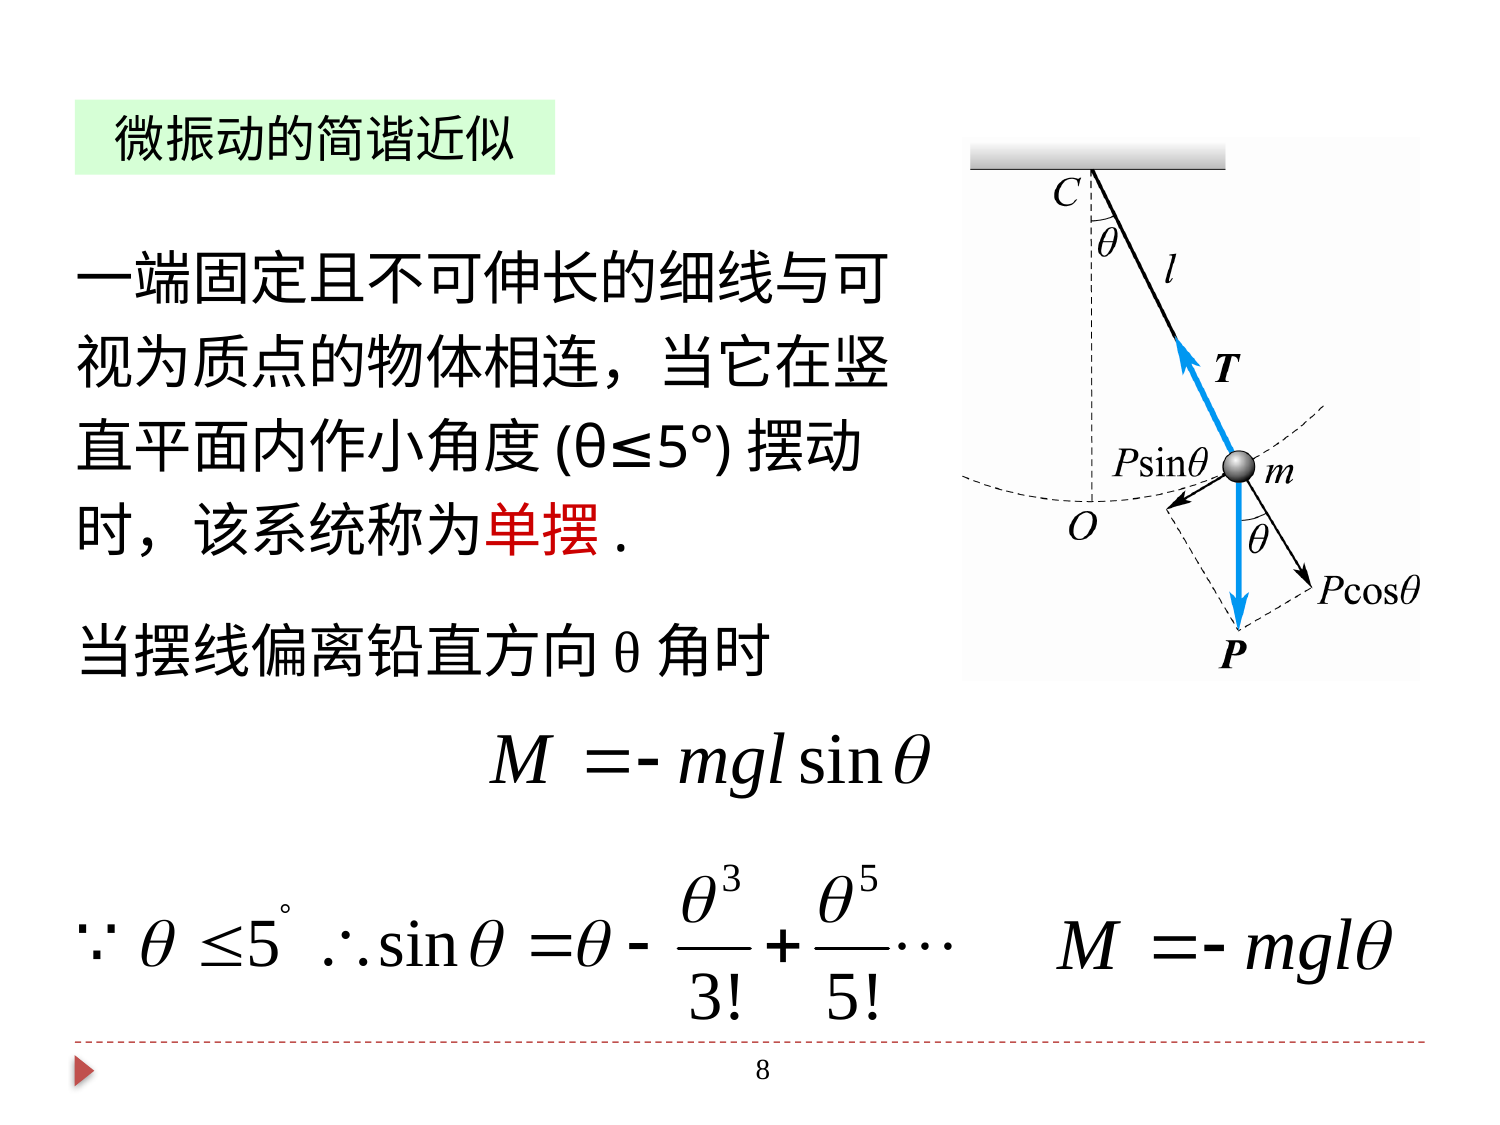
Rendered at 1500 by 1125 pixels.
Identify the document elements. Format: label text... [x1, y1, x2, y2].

footer 8 [475, 1042, 1051, 1103]
picture [962, 136, 1420, 681]
text_box 当摆线偏离铅直方向θ角时 [60, 593, 916, 692]
text_box 一端固定且不可伸长的细线与可视为质点的物体相连，当它在竖直平面内作小角度(θ≤5°)摆动时，该系统称为单摆. [60, 219, 916, 571]
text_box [76, 844, 972, 1036]
text_box 微振动的简谐近似 [74, 99, 556, 175]
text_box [1045, 902, 1410, 1000]
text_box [478, 715, 951, 814]
